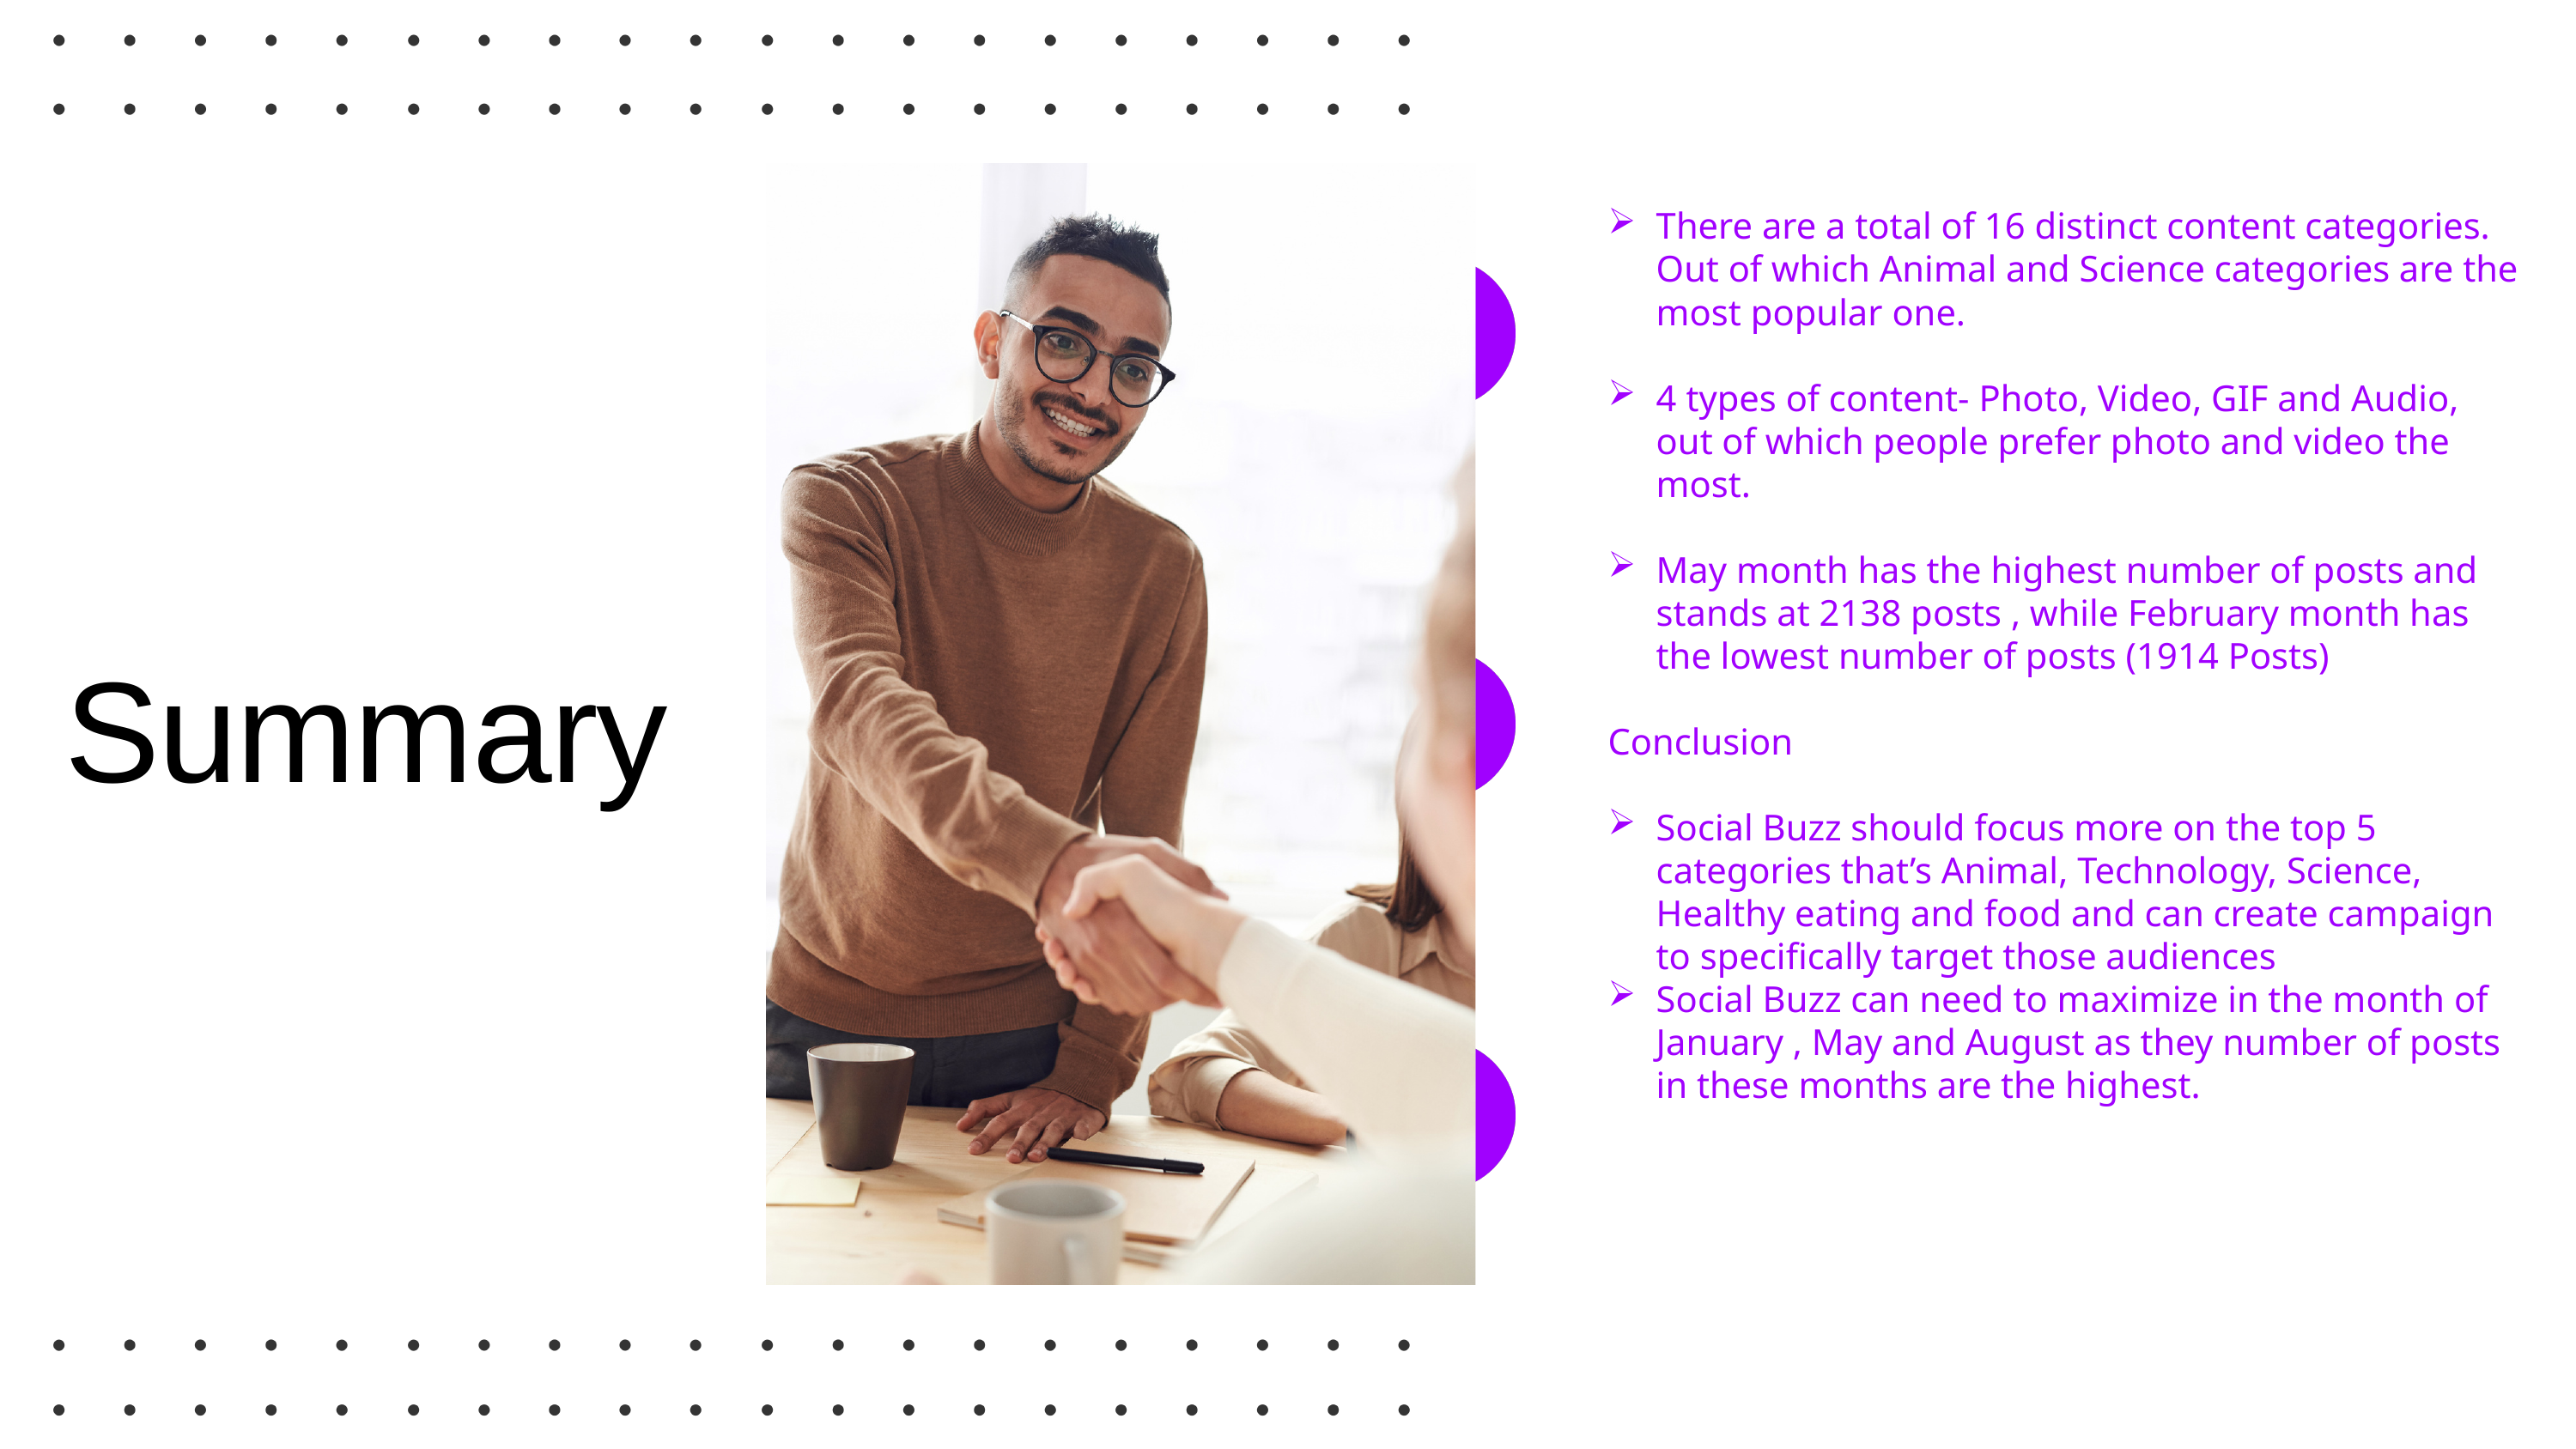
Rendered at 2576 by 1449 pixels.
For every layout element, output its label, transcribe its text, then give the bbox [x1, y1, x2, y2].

text_box Summary [64, 639, 727, 811]
picture [765, 163, 1562, 1286]
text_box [46, 1335, 1414, 1449]
text_box There are a total of 16 distinct content categories. Out of which Animal and Science categories are the most popular one. 4 types of content- Photo, Video, GIF and Audio, out of which people prefer photo and video the most. May month has the highest number of posts and stands at 2138 posts , while February month has the lowest number of posts (1914 Posts) Conclusion Social Buzz should focus more on the top 5 categories that’s Animal, Technology, Science, Healthy eating and food and can create campaign to specifically target those audiences Social Buzz can need to maximize in the month of January , May and August as they number of posts in these months are the highest. [1607, 118, 2525, 1149]
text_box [46, 0, 1414, 118]
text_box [1631, 980, 2432, 1104]
